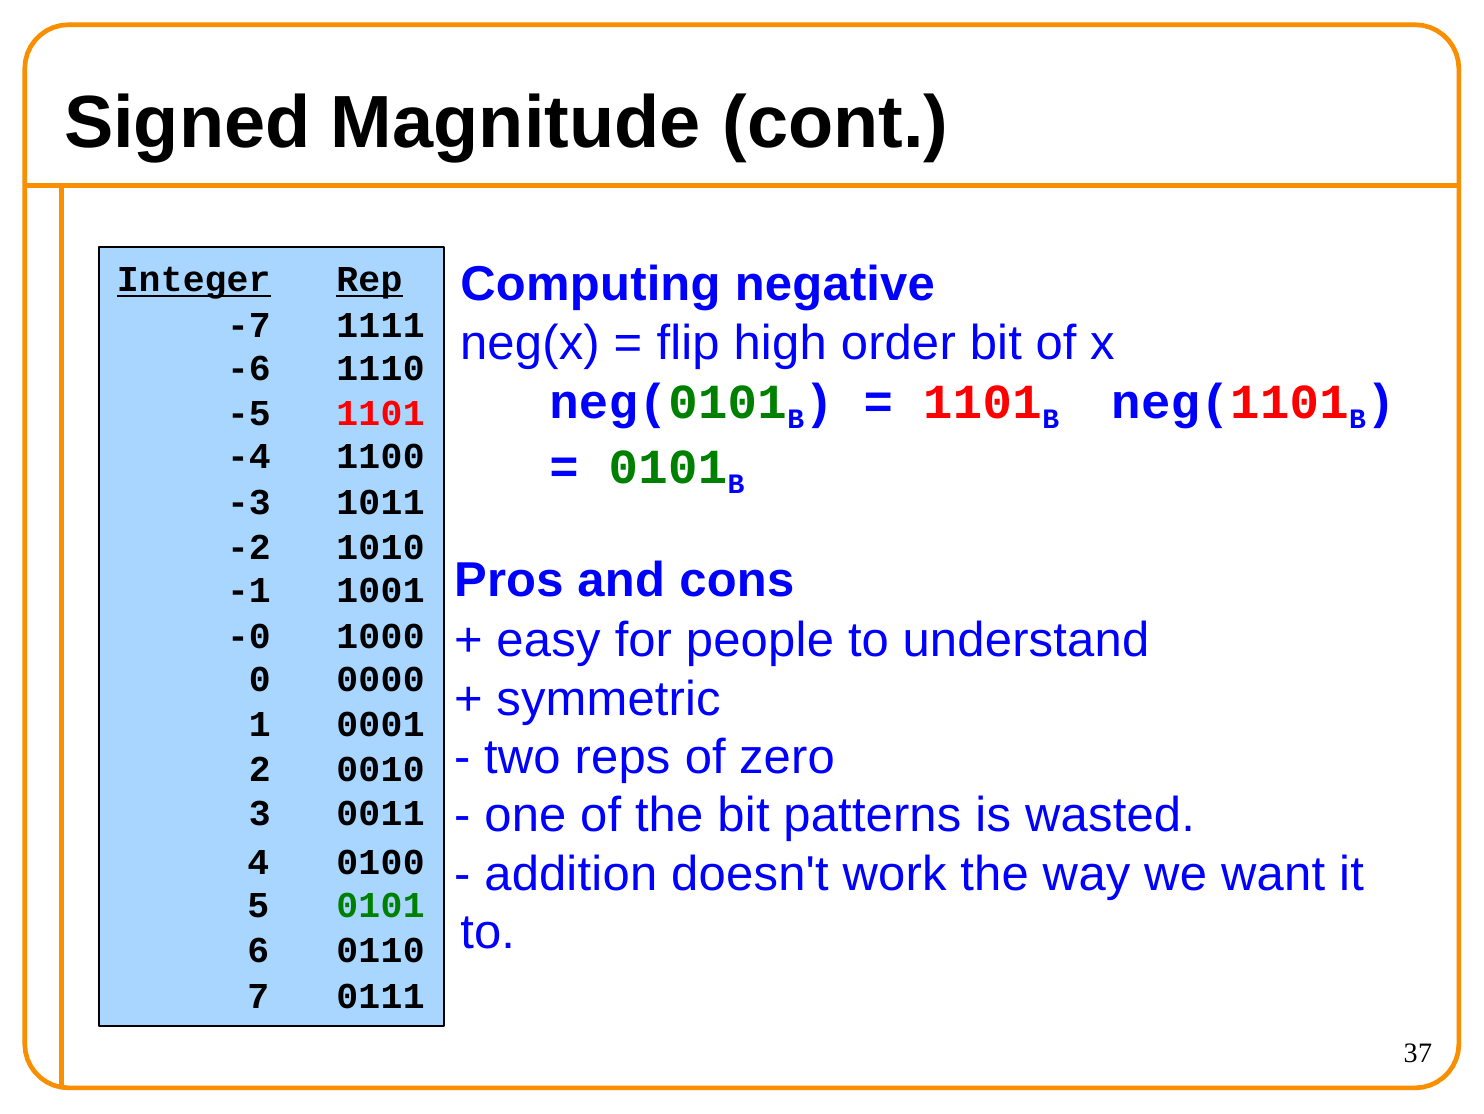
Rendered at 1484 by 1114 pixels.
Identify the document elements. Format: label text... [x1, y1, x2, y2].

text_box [97, 245, 445, 1028]
text_box Computing negative neg(x) = flip high order bit of x neg(0101B) = 1101B neg(1101B) = 0101B Pros and cons + easy for people to understand + symmetric - two reps of zero - one of the bit patterns is wasted. - addition doesn't work the way we want it to. [454, 248, 1444, 958]
slide_number 37 [1397, 1034, 1439, 1114]
title Signed Magnitude (cont.) [62, 70, 953, 260]
